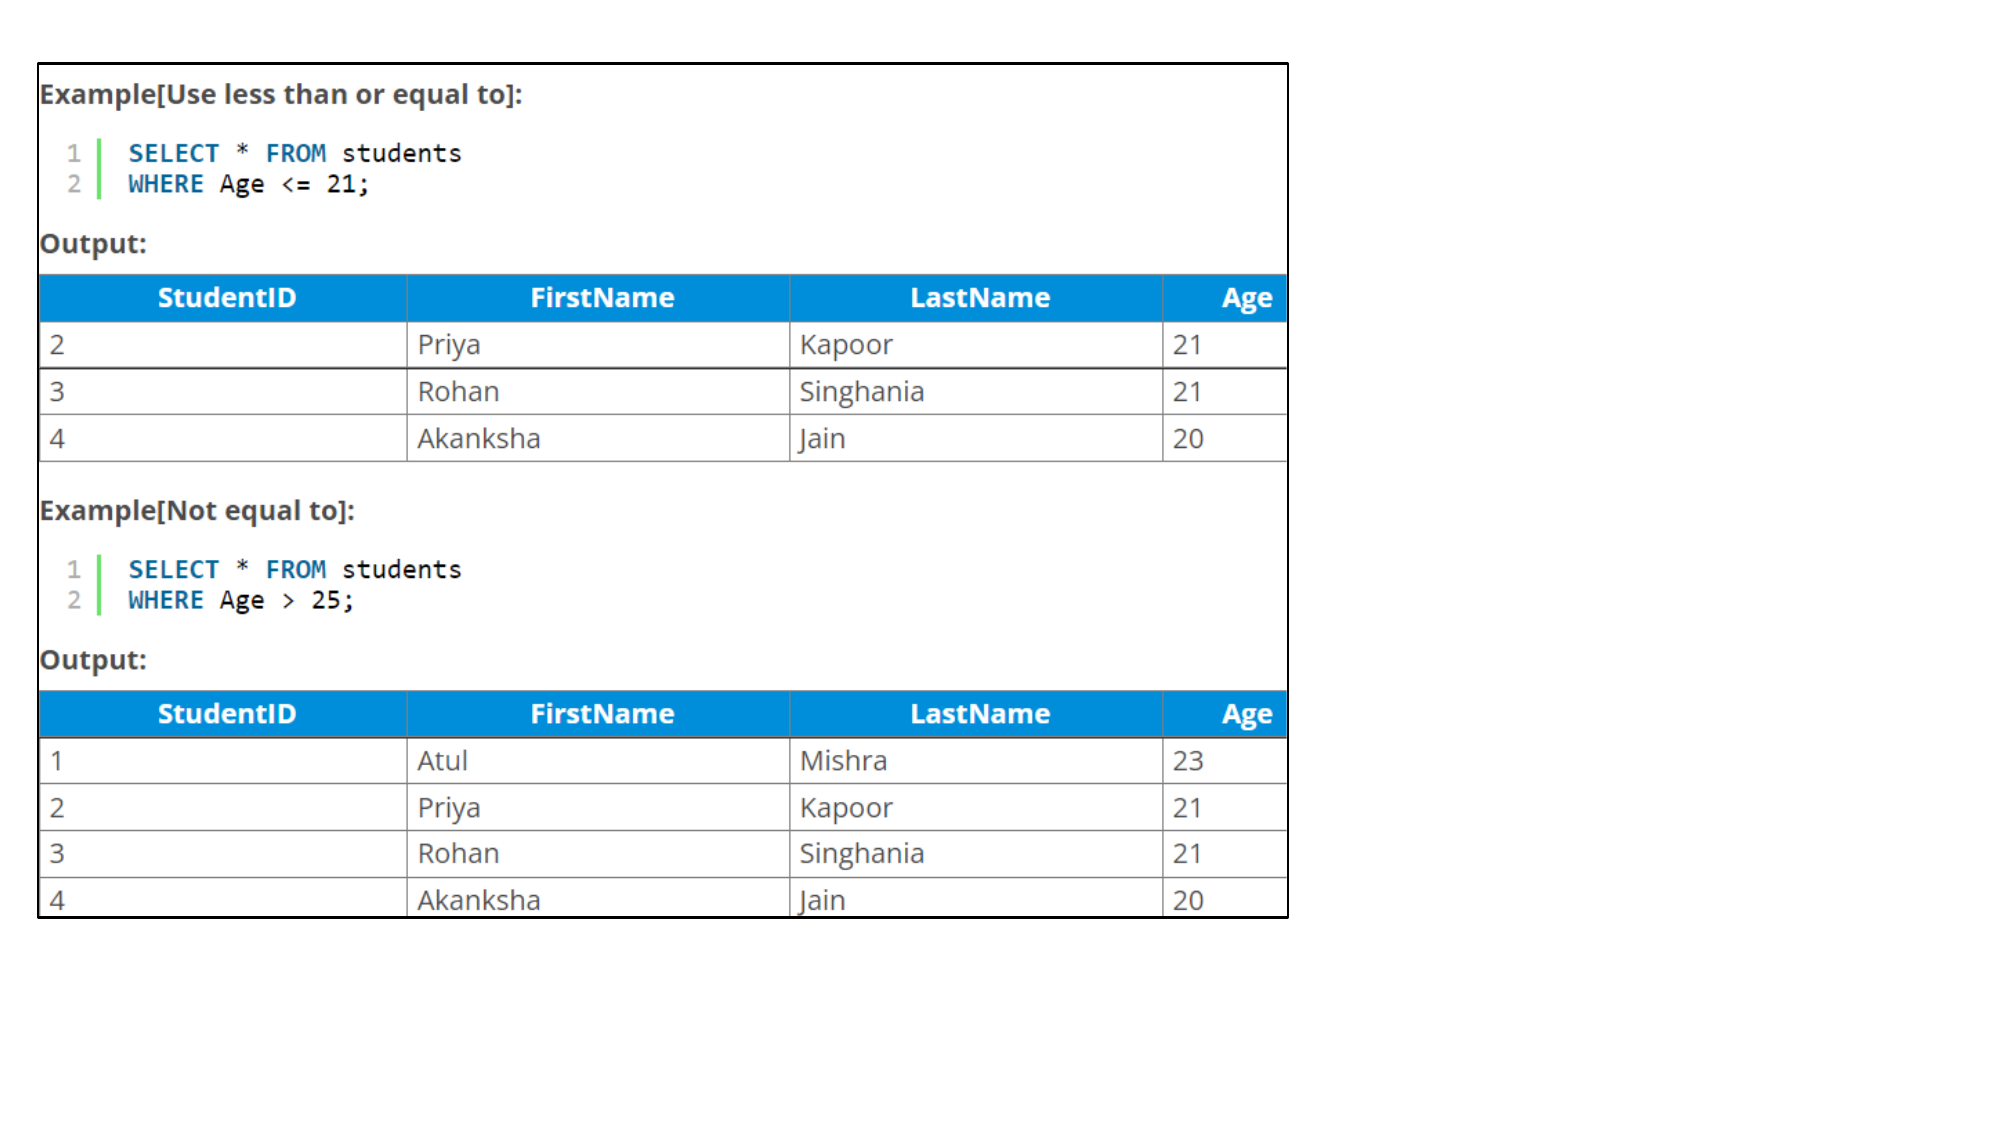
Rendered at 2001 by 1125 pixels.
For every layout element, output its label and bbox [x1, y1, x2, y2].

picture [39, 64, 1287, 917]
picture [616, 708, 656, 723]
picture [616, 292, 656, 307]
picture [1223, 288, 1272, 314]
picture [533, 703, 613, 723]
picture [911, 288, 1050, 307]
picture [911, 704, 925, 723]
picture [1223, 704, 1272, 730]
picture [1036, 708, 1050, 723]
picture [659, 708, 674, 723]
picture [659, 292, 674, 307]
picture [926, 704, 1032, 723]
picture [533, 287, 613, 307]
